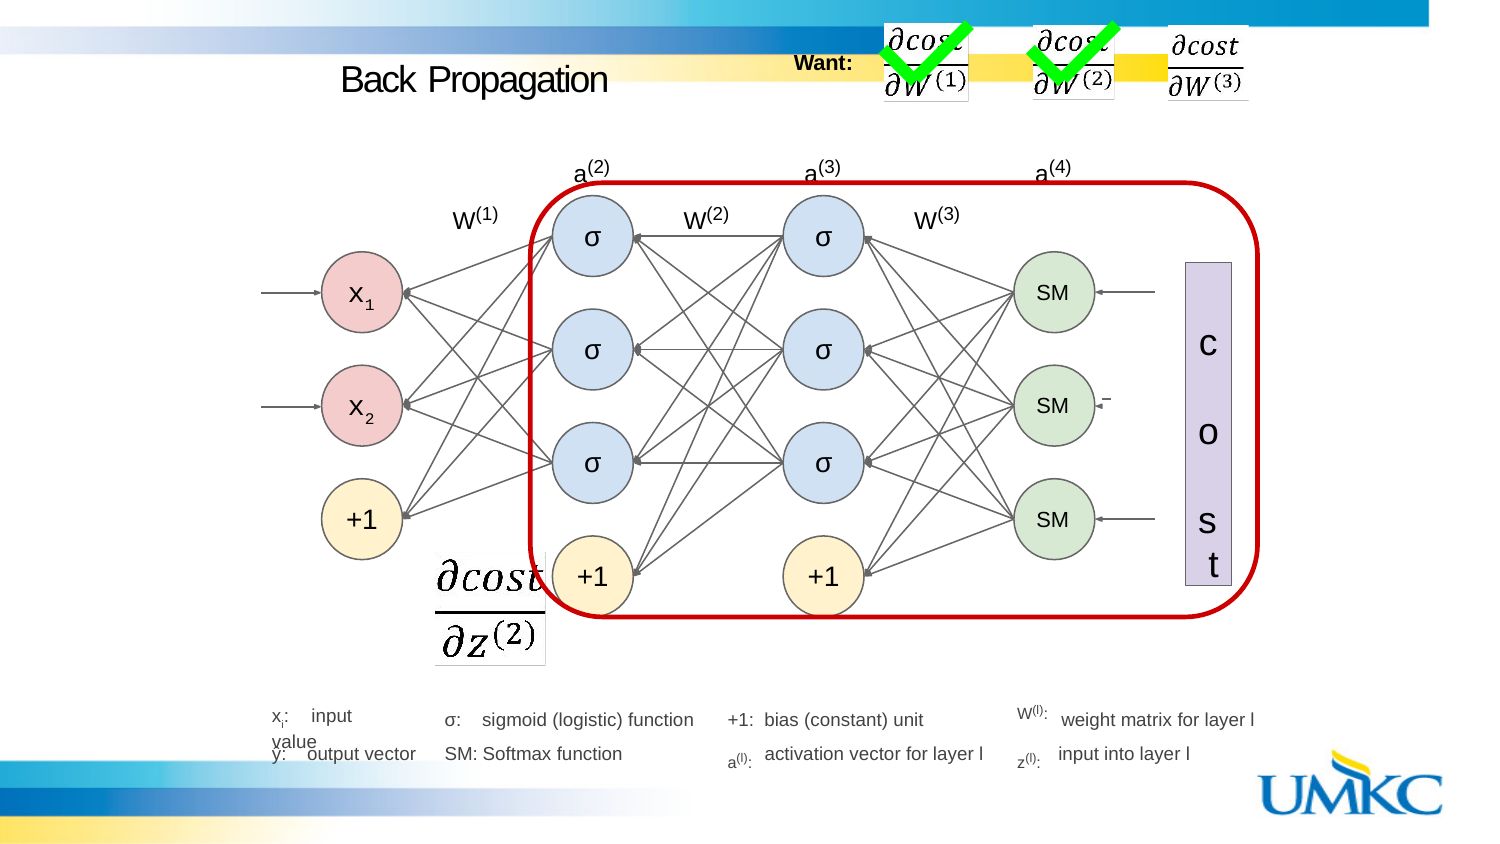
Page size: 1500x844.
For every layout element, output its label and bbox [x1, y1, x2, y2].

text_box [882, 22, 970, 102]
text_box [451, 176, 504, 235]
text_box [1015, 706, 1053, 772]
text_box [261, 290, 320, 295]
text_box [1030, 24, 1117, 100]
text_box [443, 741, 624, 765]
picture [0, 0, 1500, 844]
text_box [792, 47, 857, 75]
text_box [480, 707, 695, 731]
text_box [1056, 707, 1256, 765]
text_box [261, 404, 320, 409]
text_box [726, 707, 756, 772]
text_box [270, 707, 418, 765]
text_box [1167, 24, 1249, 101]
title [303, 5, 645, 149]
text_box [321, 129, 1258, 666]
text_box [443, 707, 463, 731]
text_box [762, 707, 984, 765]
